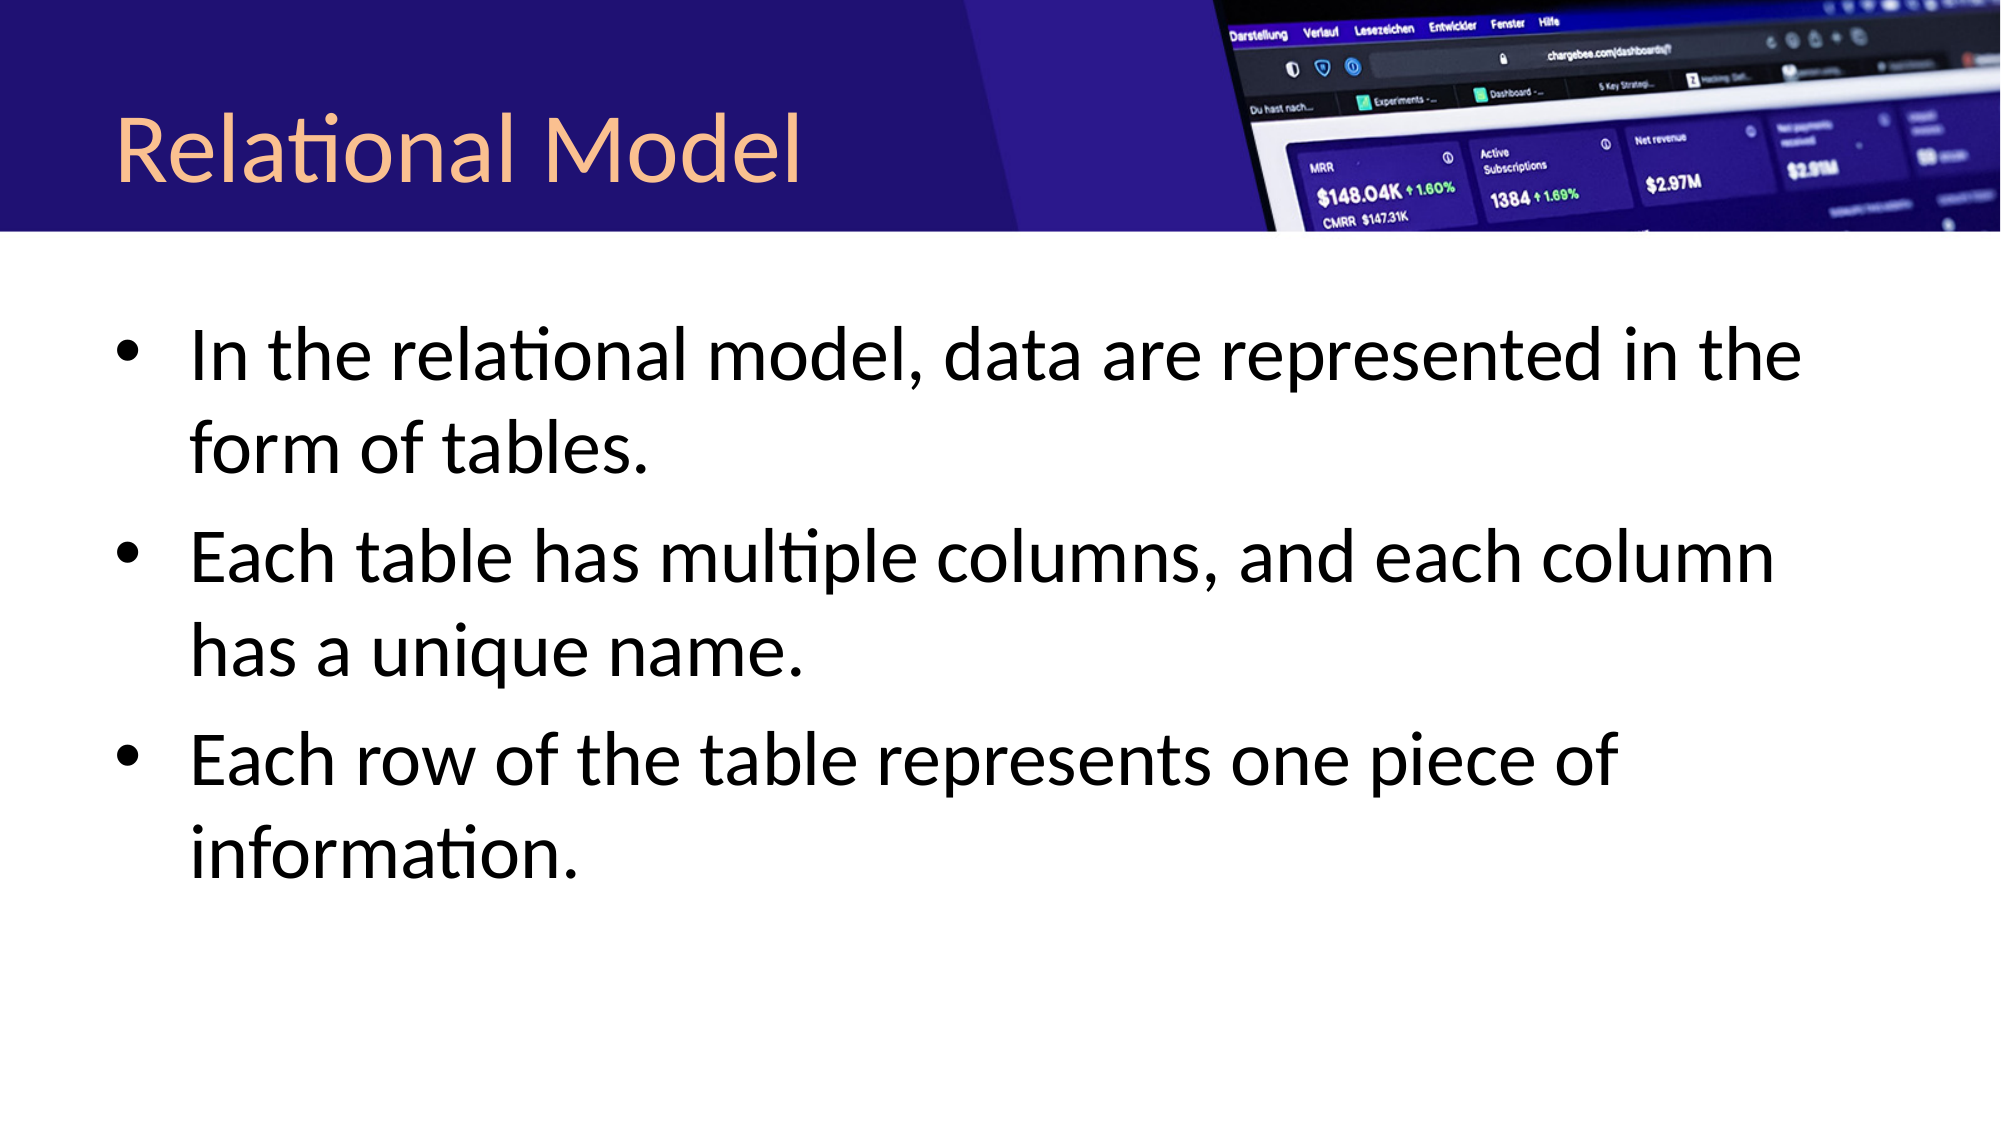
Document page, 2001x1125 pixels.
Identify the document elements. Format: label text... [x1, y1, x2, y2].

title Relational Model [99, 22, 1913, 262]
picture [0, 0, 2001, 1125]
list In the relational model, data are represented in the form of tables. Each table has multiple columns, and each column has a unique name. Each row of the table represents one piece of information. [99, 295, 1913, 1034]
